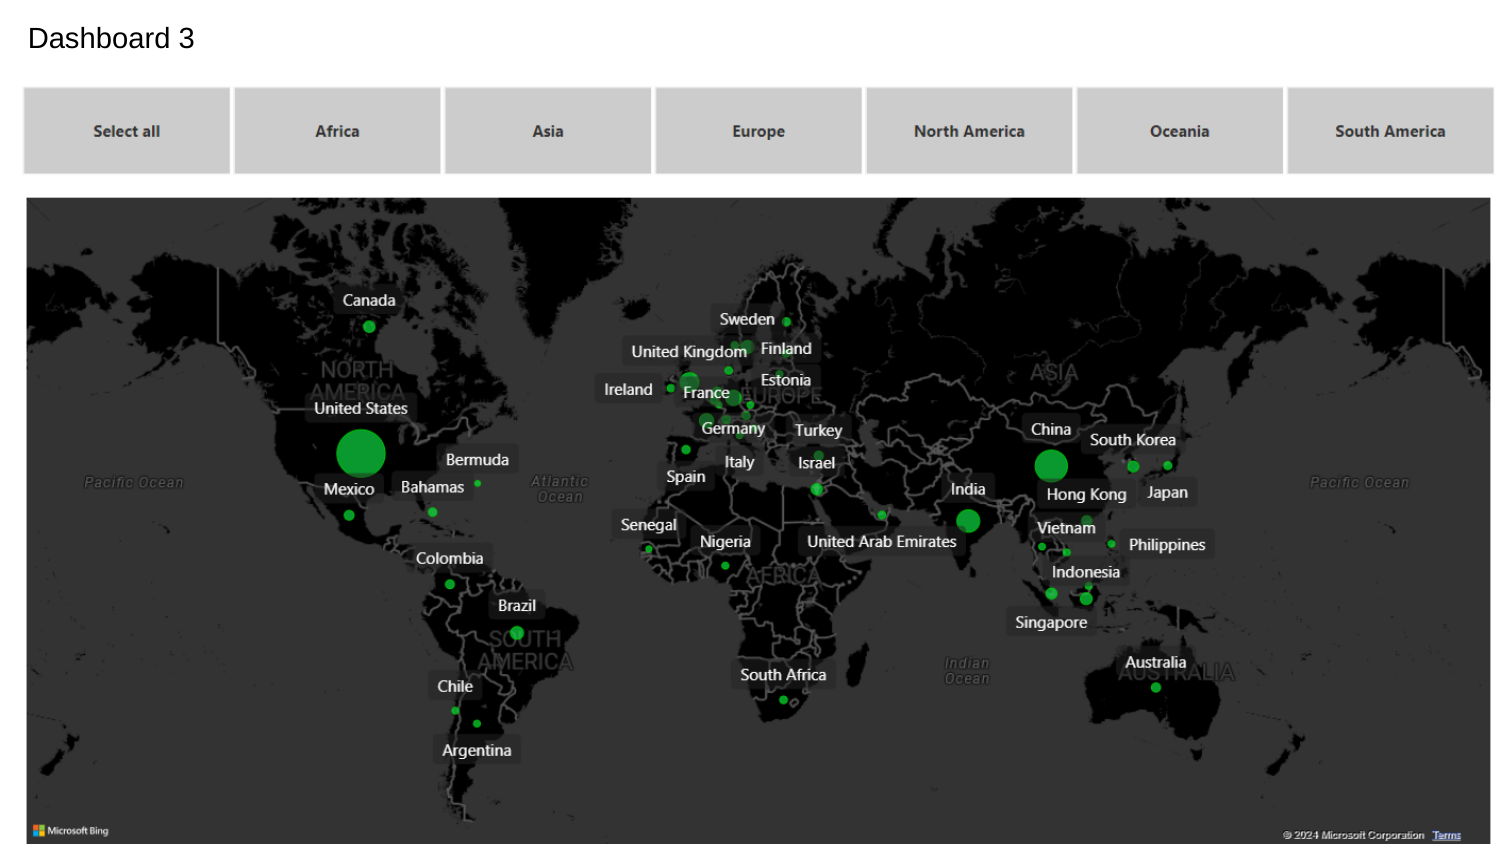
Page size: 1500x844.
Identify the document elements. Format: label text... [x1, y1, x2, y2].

text_box Dashboard 3 [13, 11, 439, 62]
picture [0, 76, 1500, 844]
